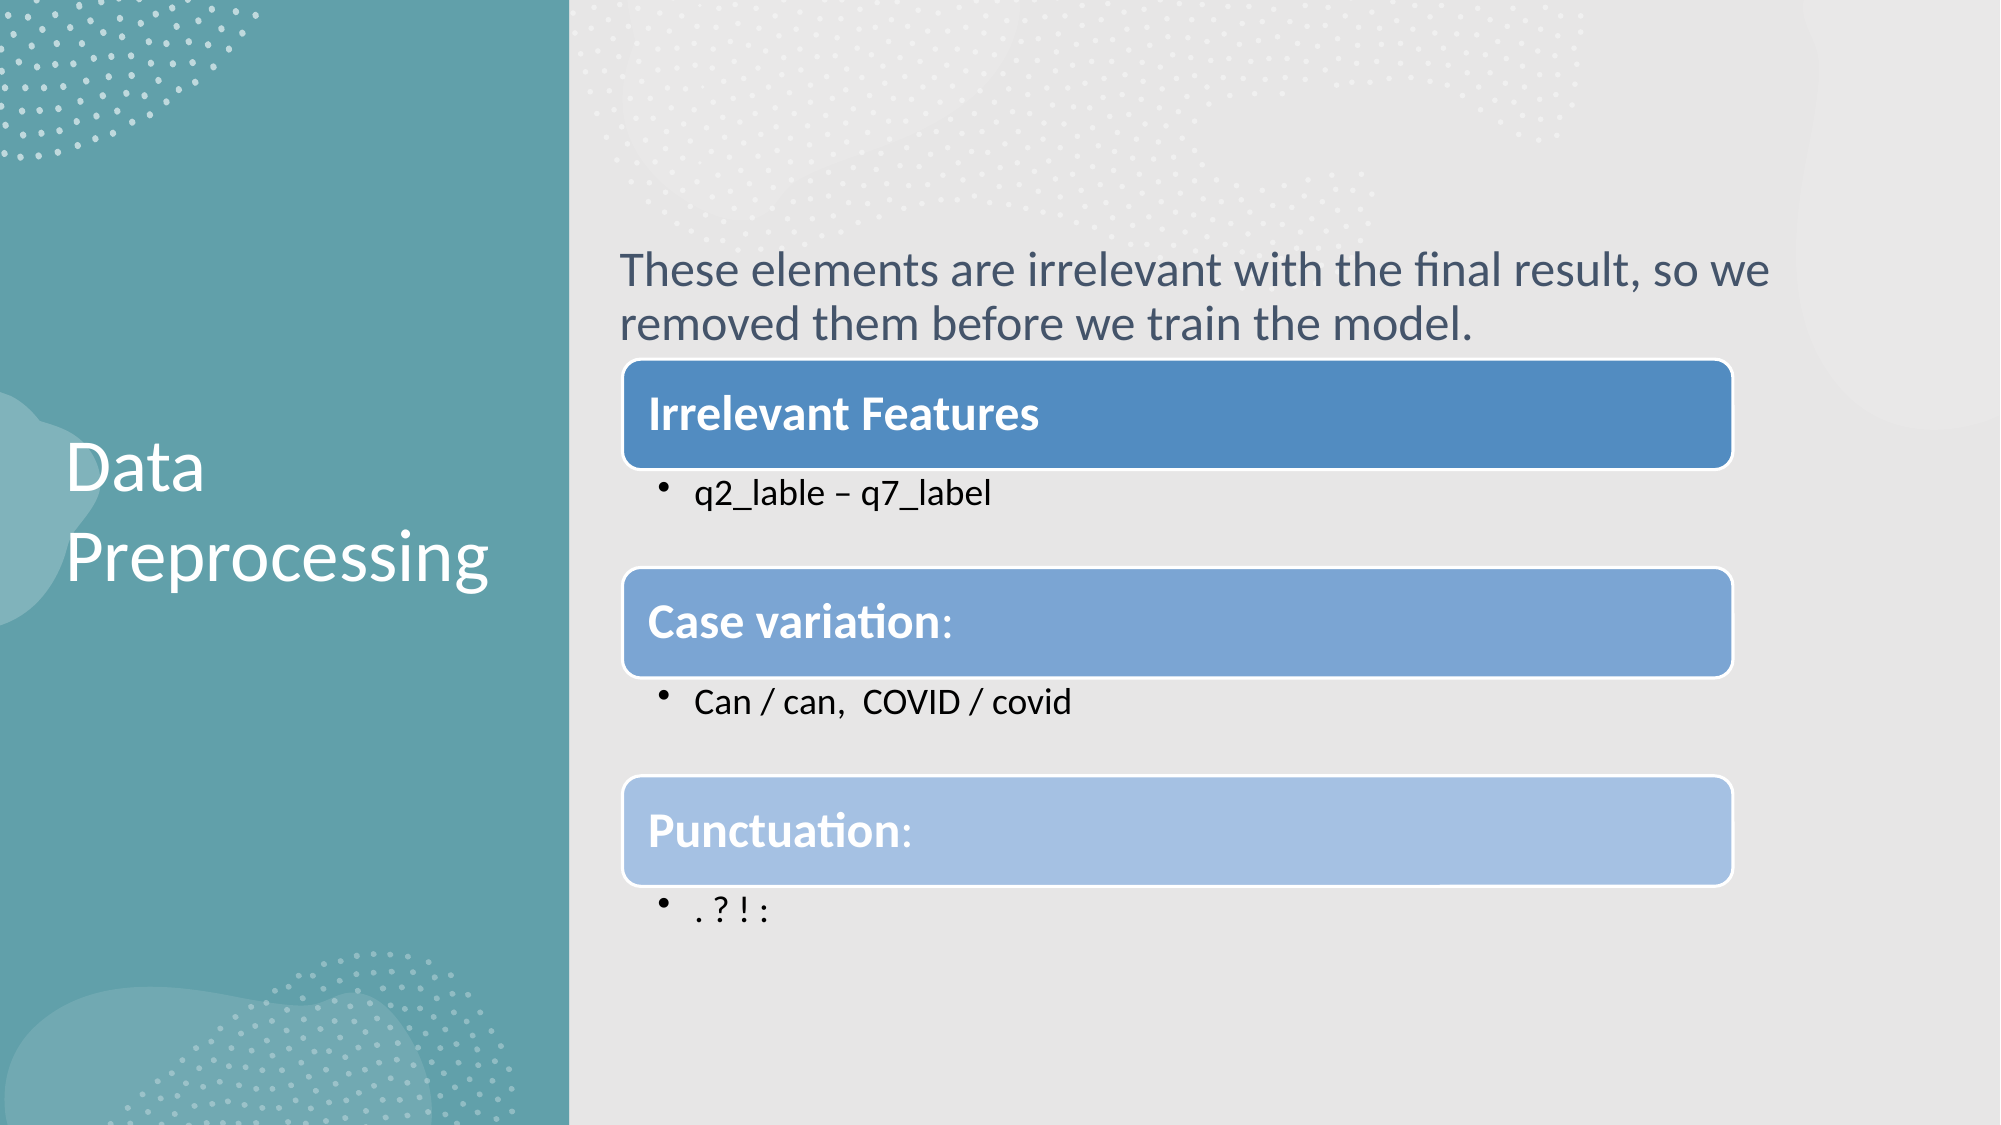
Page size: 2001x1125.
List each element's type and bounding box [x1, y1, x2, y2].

text_box [622, 356, 1733, 987]
text_box [0, 0, 2000, 1125]
